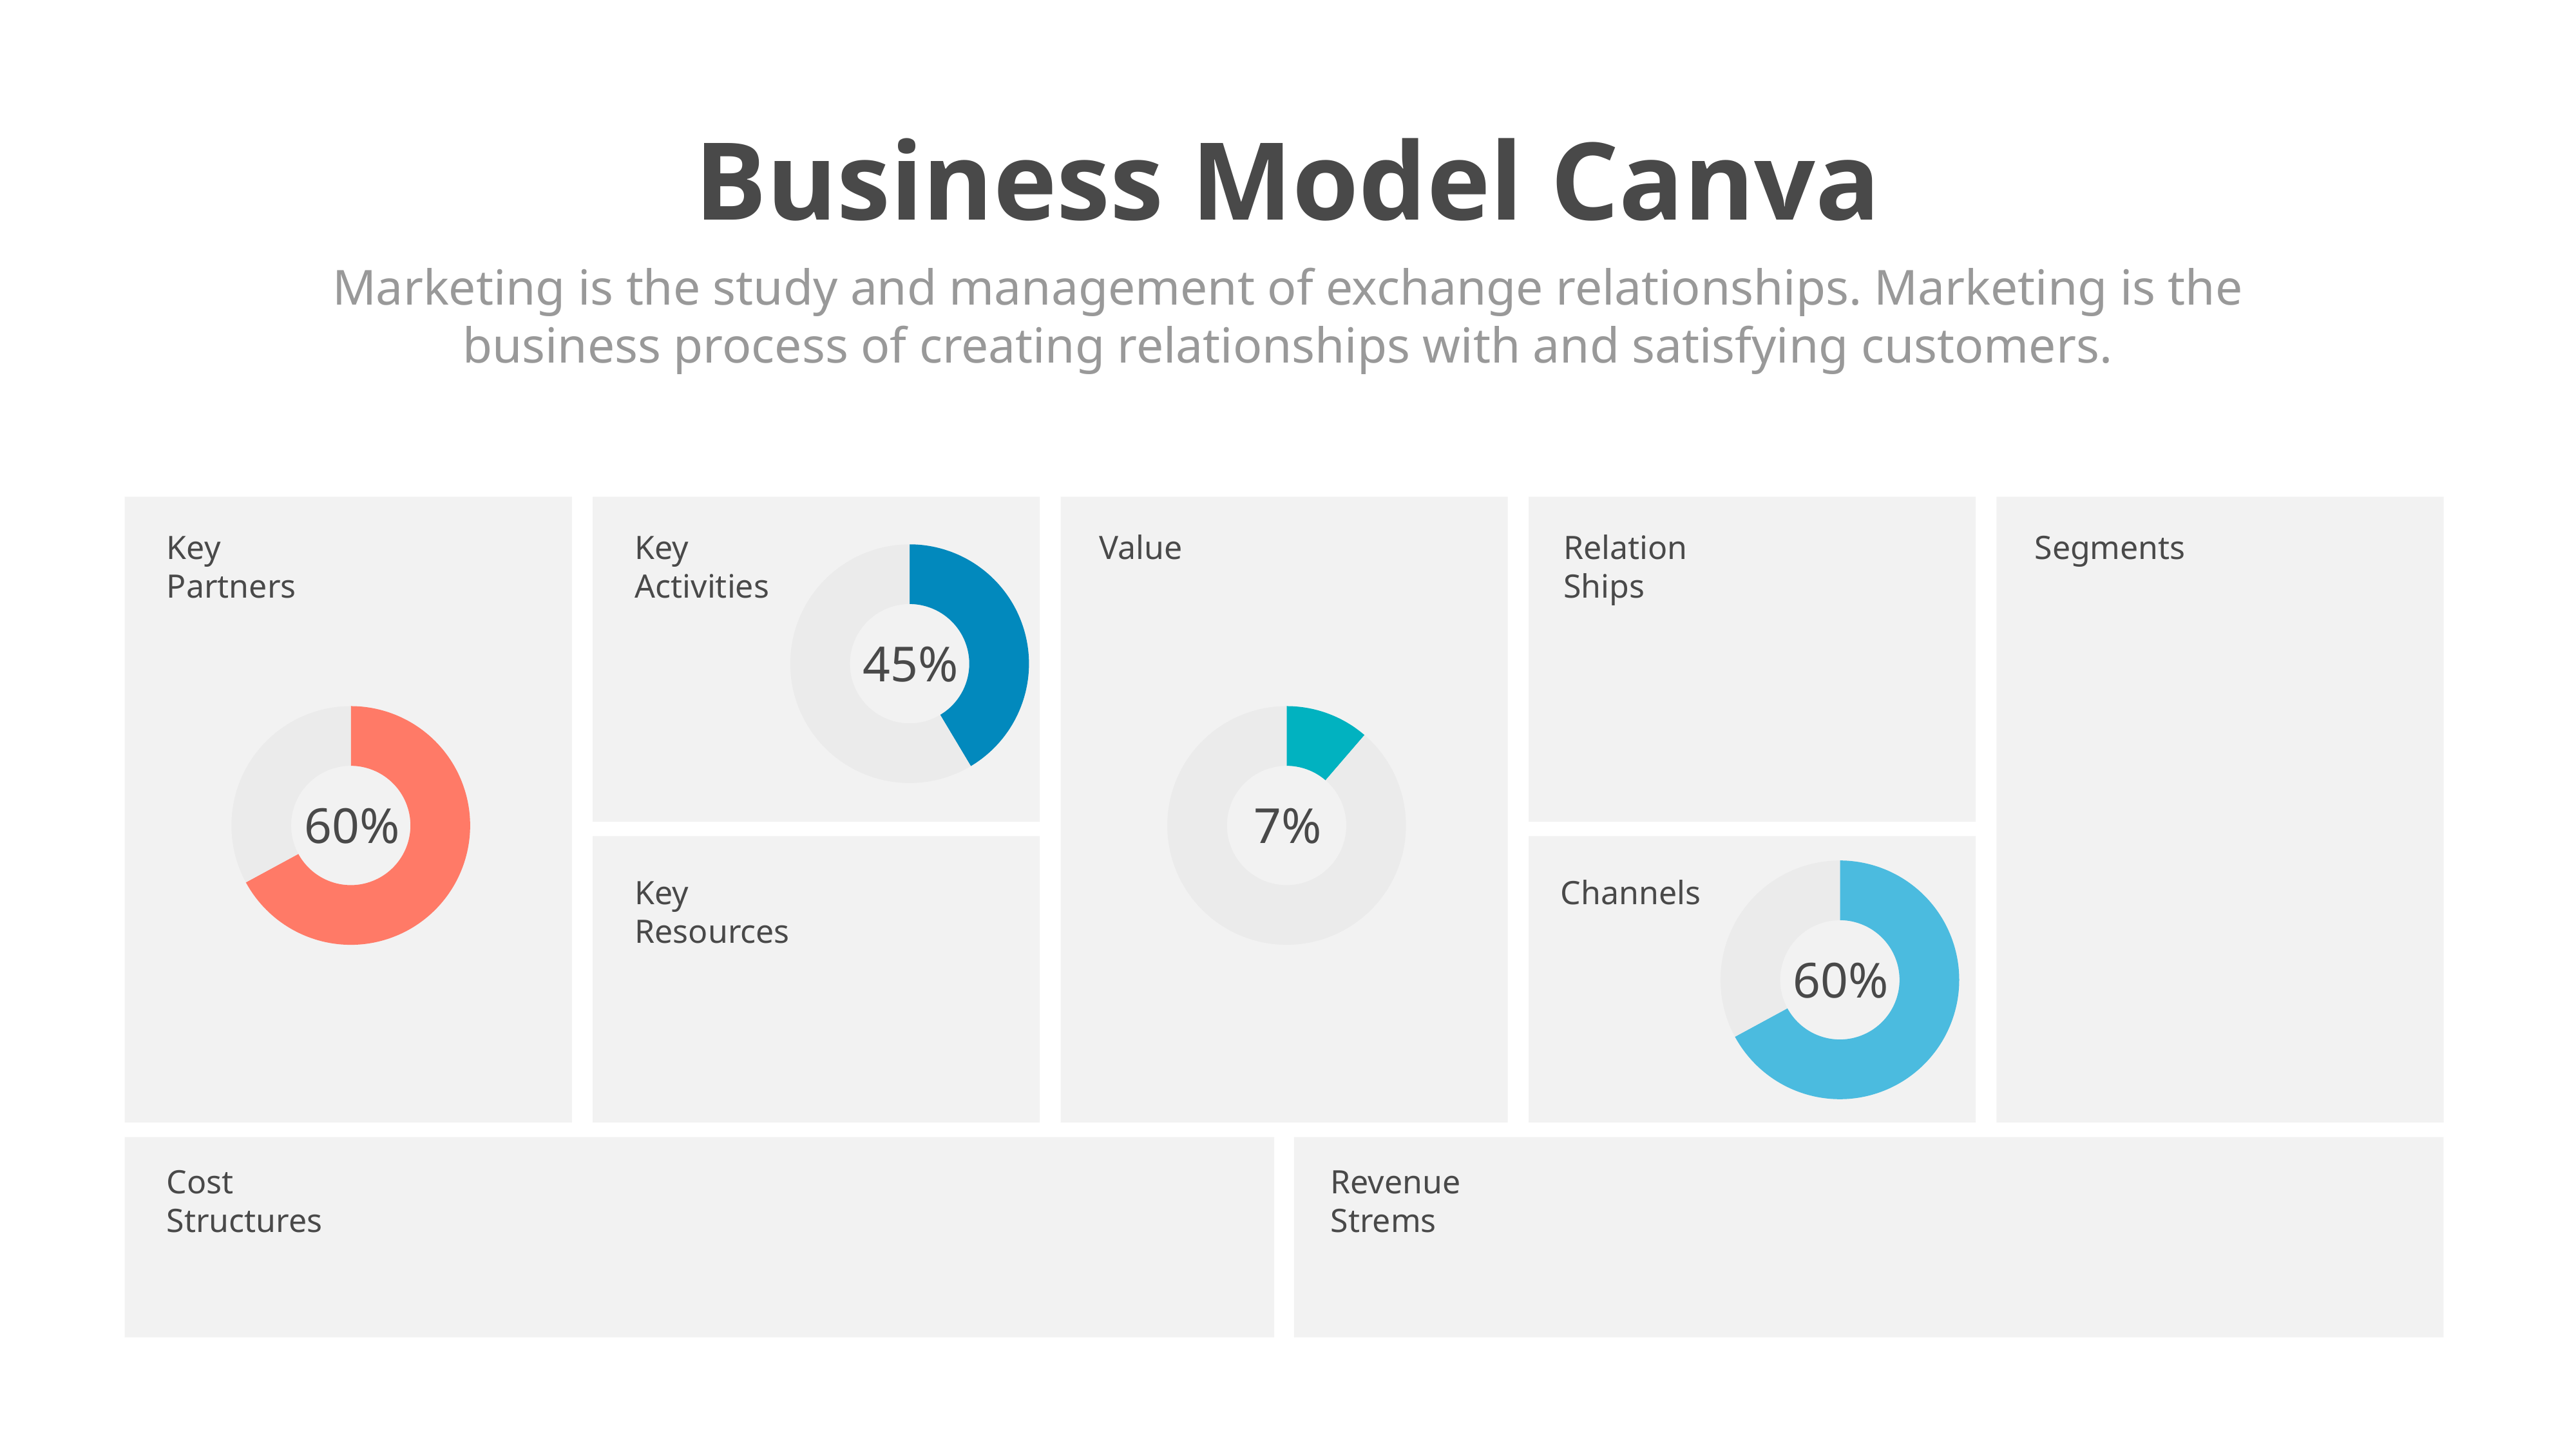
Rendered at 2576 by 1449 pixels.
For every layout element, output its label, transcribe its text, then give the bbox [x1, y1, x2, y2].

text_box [1154, 701, 1420, 950]
text_box Key Partners [157, 522, 334, 609]
text_box Business Model Canva [685, 108, 1891, 247]
text_box [592, 835, 1040, 1123]
text_box Marketing is the study and management of exchange relationships. Marketing is the business process of creating relationships with and satisfying customers. [281, 251, 2295, 377]
text_box [124, 496, 573, 1123]
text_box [777, 539, 1043, 788]
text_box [218, 701, 484, 950]
text_box [1528, 835, 1976, 1123]
text_box [1528, 496, 1976, 822]
text_box [1060, 496, 1509, 1123]
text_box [124, 1137, 2444, 1338]
text_box Relation Ships [1554, 522, 1730, 609]
text_box Key Activities [625, 522, 801, 609]
text_box [1996, 496, 2445, 1123]
text_box Key Resources [625, 867, 837, 954]
text_box Segments [2025, 522, 2256, 571]
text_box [1707, 855, 1973, 1104]
text_box Channels [1550, 867, 1707, 916]
text_box Value [1090, 522, 1322, 571]
text_box [592, 496, 1040, 822]
